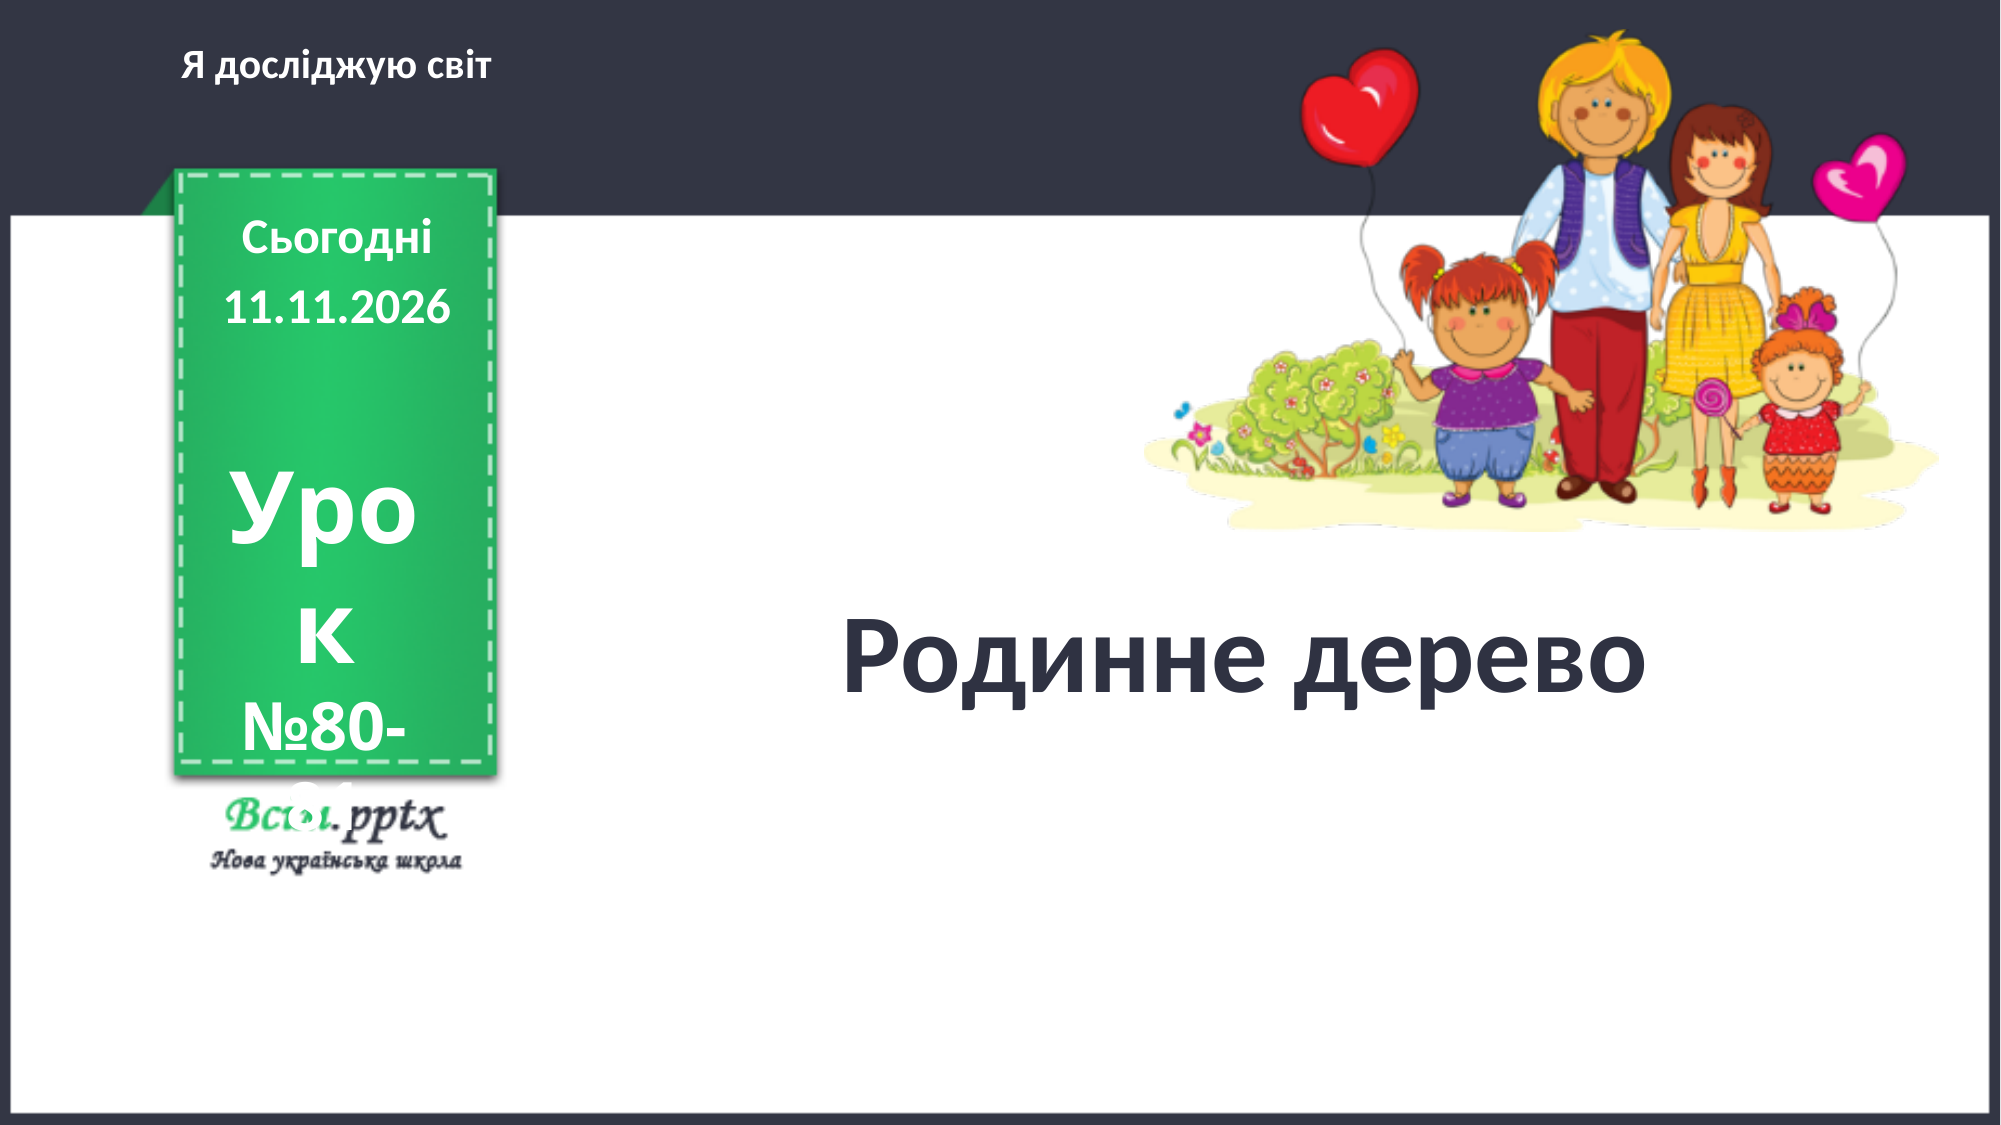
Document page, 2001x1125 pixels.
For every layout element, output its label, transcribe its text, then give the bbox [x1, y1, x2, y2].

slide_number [206, 272, 467, 334]
text_box Родинне дерево [490, 572, 2000, 723]
picture [0, 0, 2001, 1125]
text_box Сьогодні [227, 196, 477, 272]
text_box Я досліджую світ [139, 29, 534, 94]
text_box Урок №80-81 [194, 436, 454, 851]
